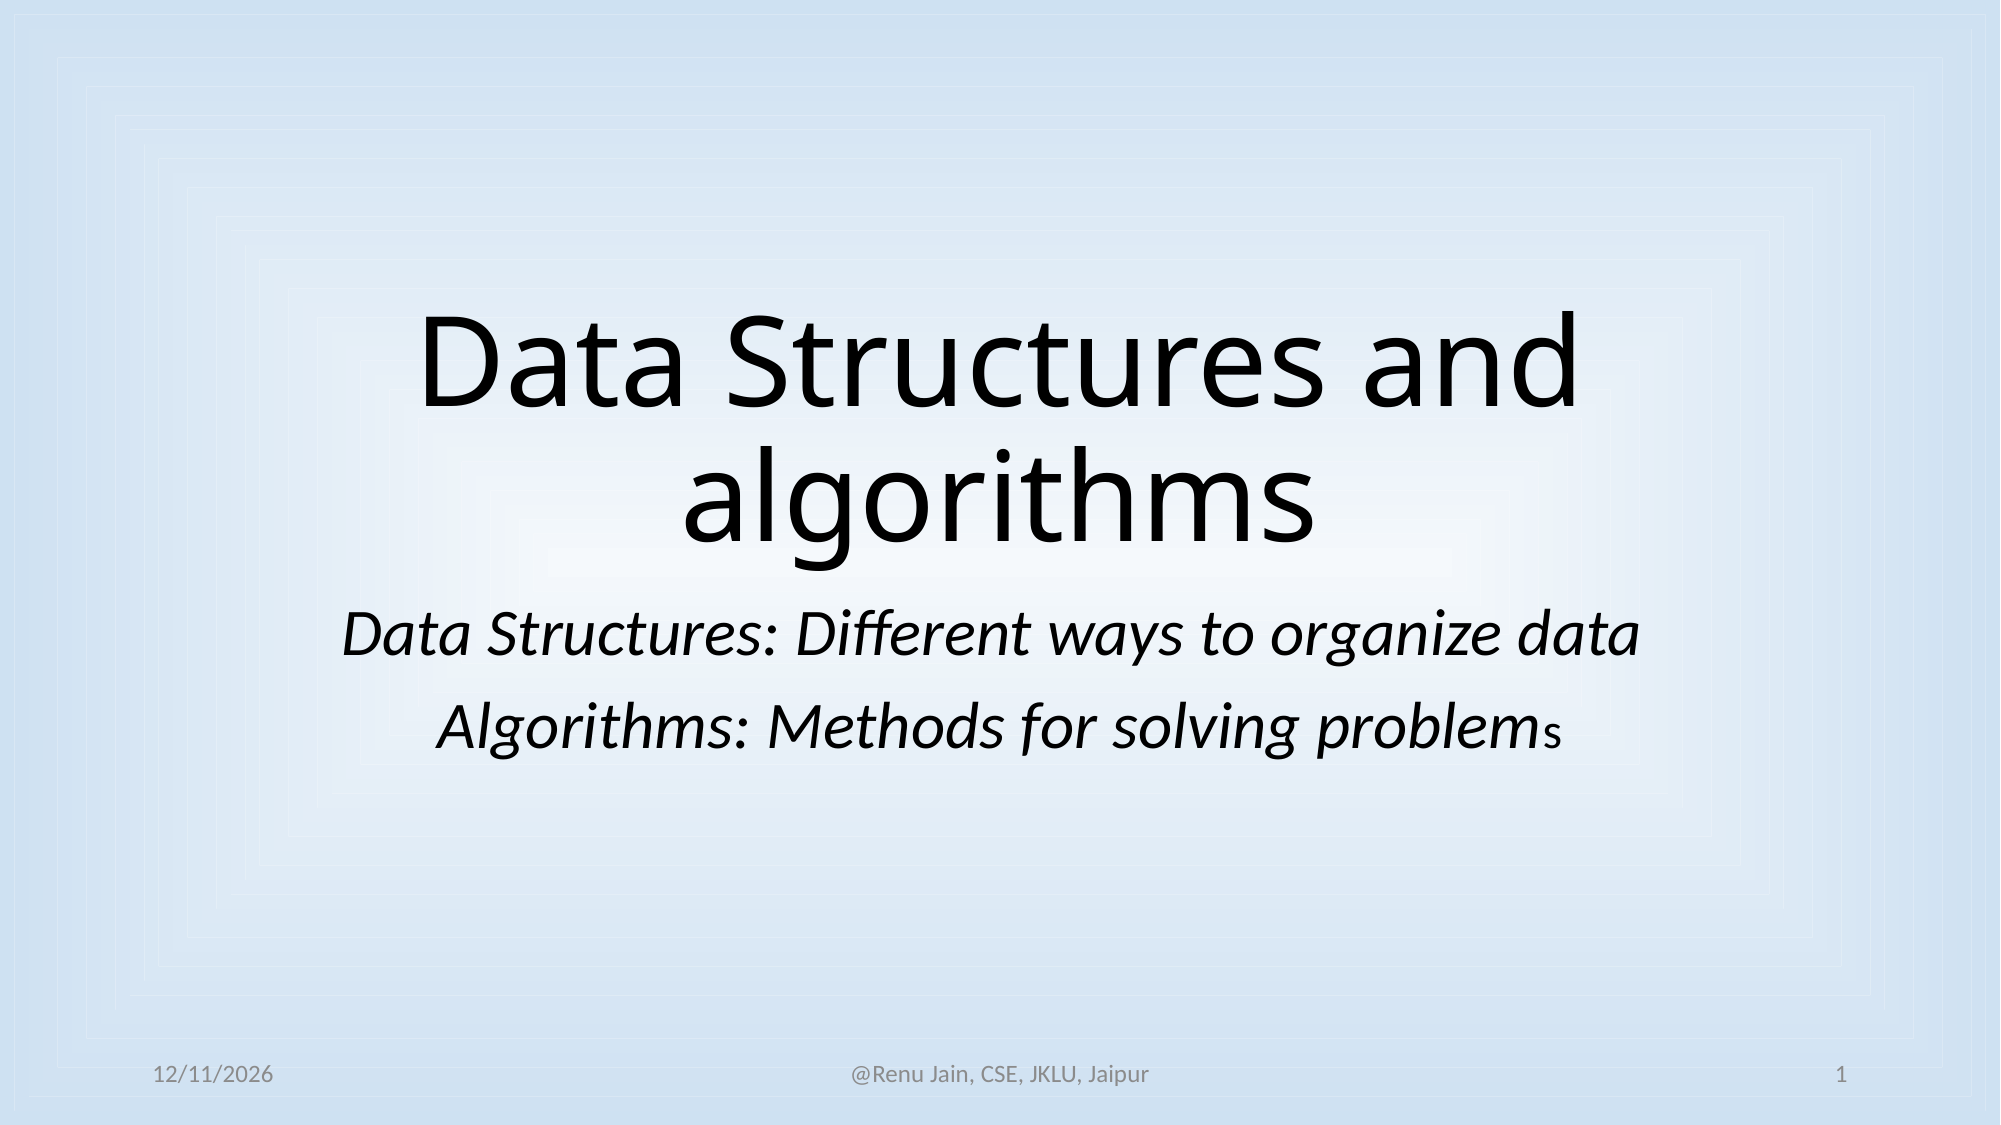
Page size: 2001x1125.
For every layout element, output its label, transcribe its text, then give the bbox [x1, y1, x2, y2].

title Data Structures and algorithms [249, 184, 1750, 576]
subtitle Data Structures: Different ways to organize data Algorithms: Methods for solving problems [249, 590, 1750, 863]
slide_number 1 [1412, 1042, 1863, 1103]
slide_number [137, 1042, 588, 1103]
footer @Renu Jain, CSE, JKLU, Jaipur [662, 1042, 1338, 1103]
